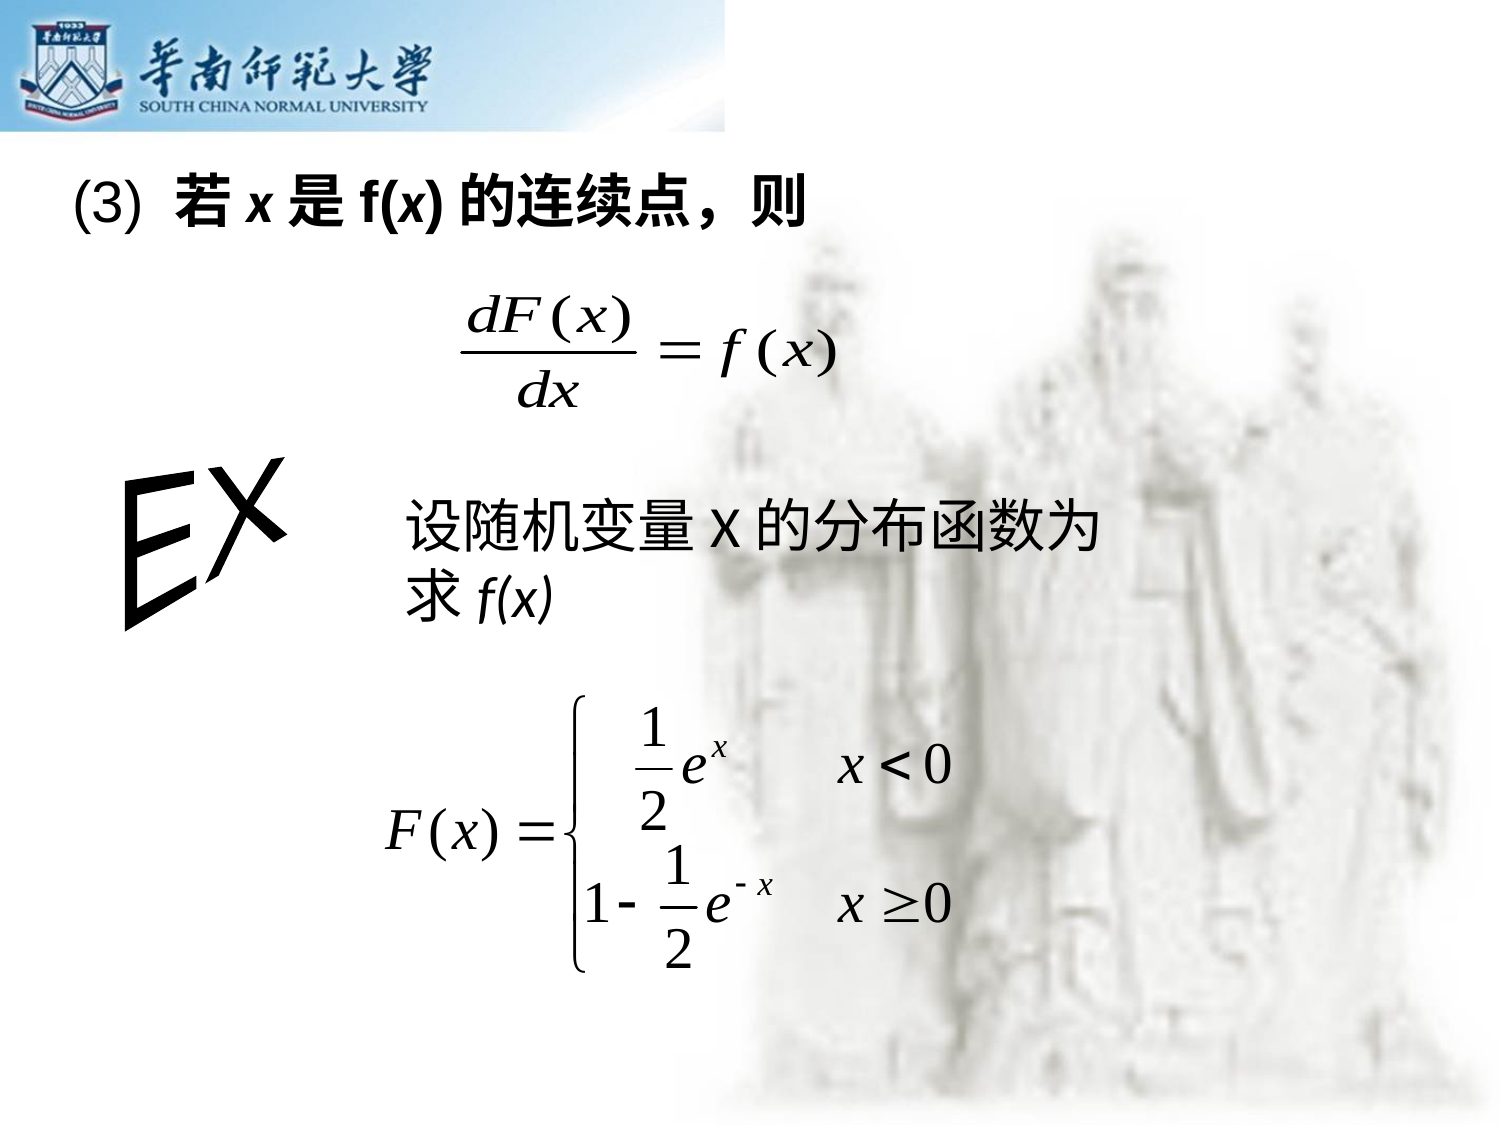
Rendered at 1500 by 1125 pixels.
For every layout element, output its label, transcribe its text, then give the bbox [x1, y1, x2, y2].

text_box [449, 281, 851, 420]
text_box 设随机变量X的分布函数为 求f(x) [390, 481, 1119, 637]
picture [0, 0, 1500, 1125]
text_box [374, 681, 963, 988]
text_box (3) 若x是f(x)的连续点，则 [57, 156, 823, 242]
